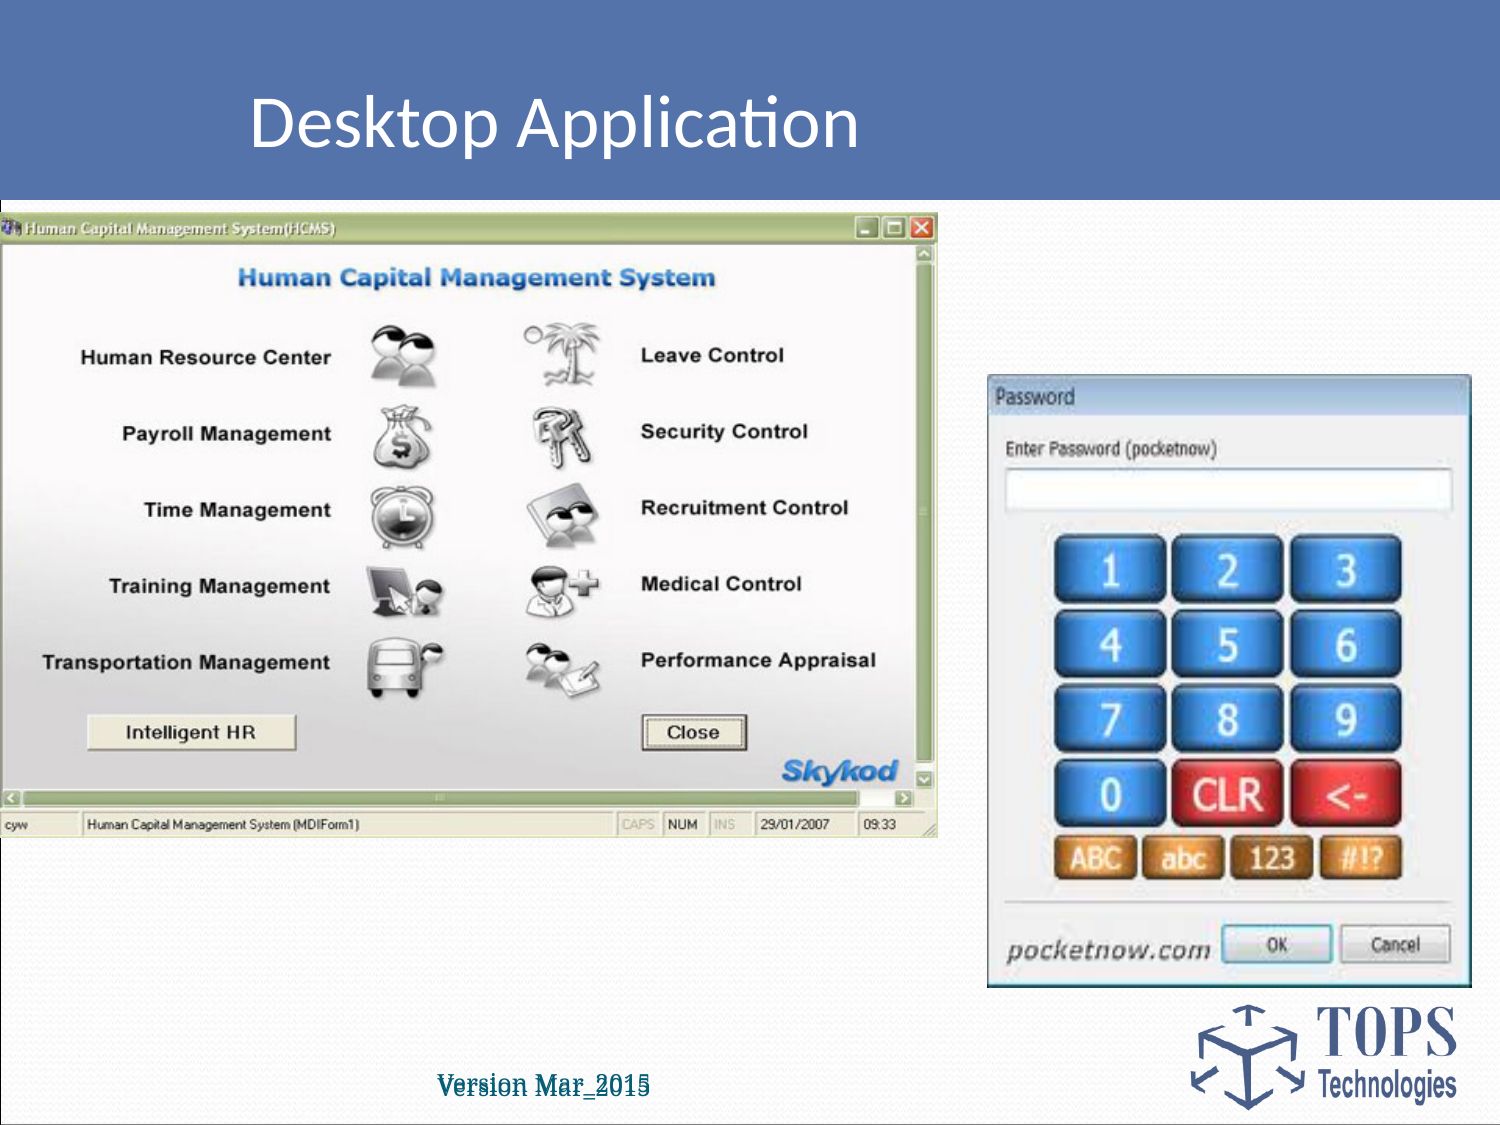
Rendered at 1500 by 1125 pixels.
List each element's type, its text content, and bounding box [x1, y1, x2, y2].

footer Version Mar_2015 [437, 1042, 987, 1102]
picture [0, 0, 1500, 1125]
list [0, 212, 938, 838]
